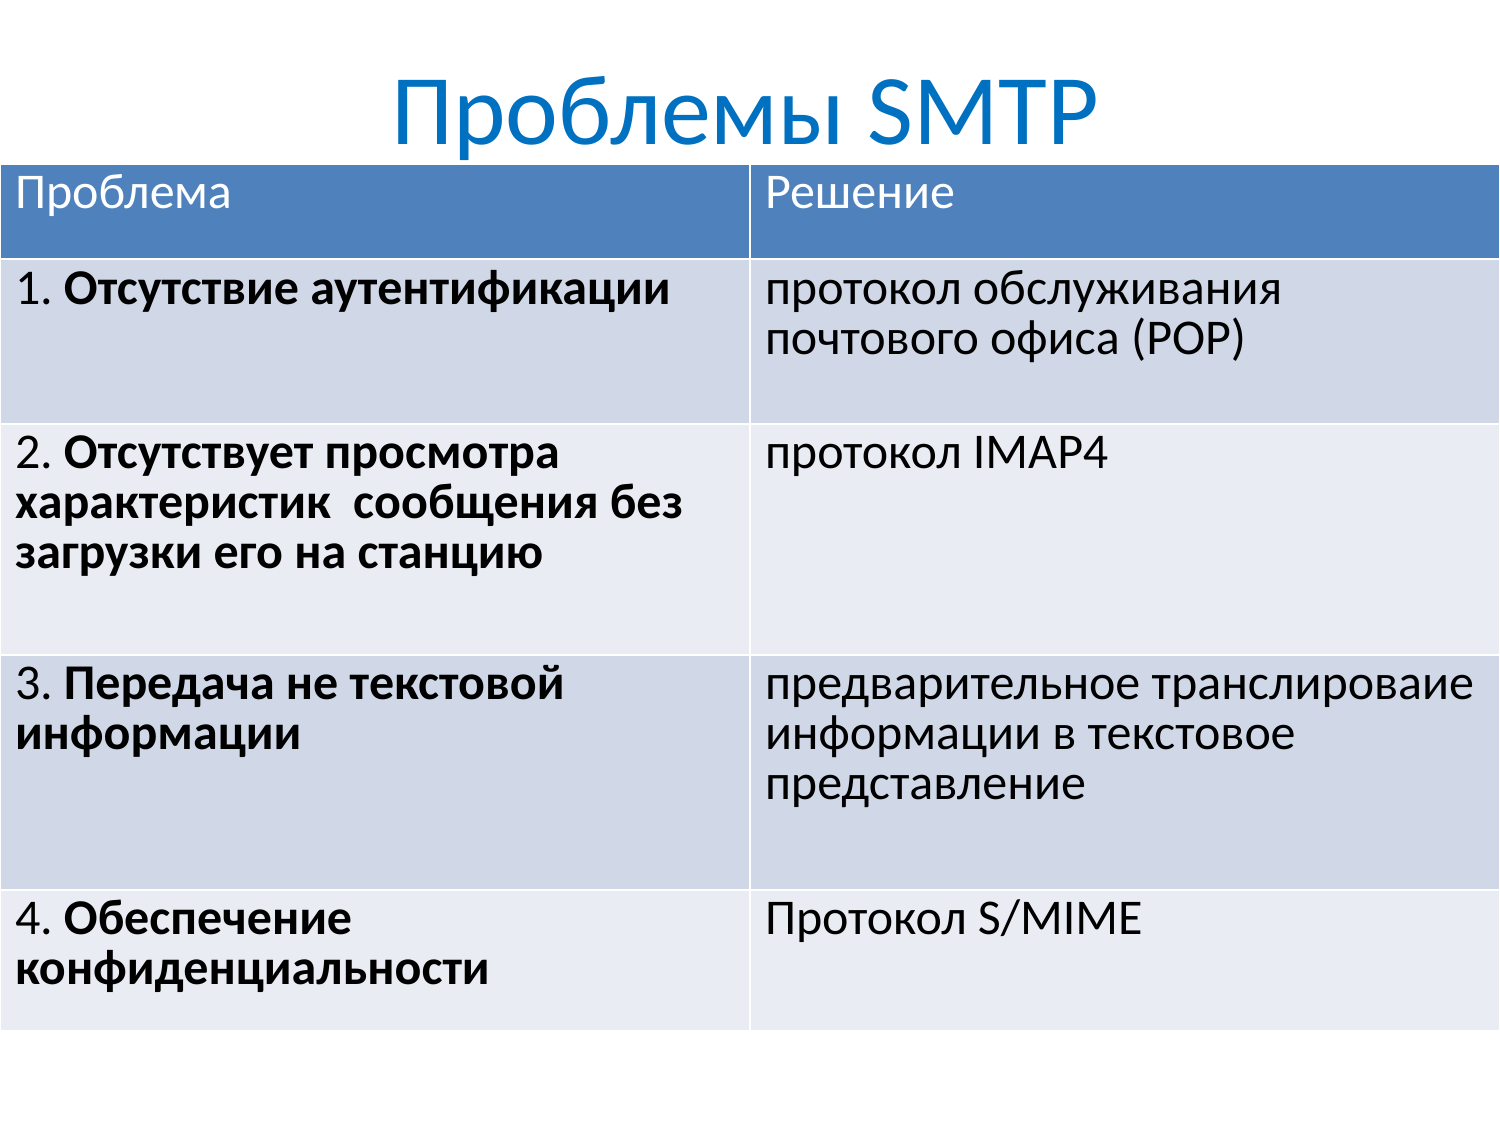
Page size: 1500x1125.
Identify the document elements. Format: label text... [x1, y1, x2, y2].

table_cell протокол обслуживания почтового офиса (POP) [751, 260, 1499, 423]
table_cell 3. Передача не текстовой информации [1, 656, 749, 889]
title Проблемы SMTP [70, 35, 1421, 163]
table_cell 1. Отсутствие аутентификации [1, 260, 749, 423]
table_cell Протокол S/MIME [751, 891, 1499, 1030]
table_cell протокол IMAP4 [751, 425, 1499, 654]
table_cell 4. Обеспечение конфиденциальности [1, 891, 749, 1030]
table_cell 2. Отсутствует просмотра характеристик сообщения без загрузки его на станцию [1, 425, 749, 654]
table_header Проблема [1, 165, 749, 258]
table_cell предварительное транслироваие информации в текстовое представление [751, 656, 1499, 889]
table_header Решение [751, 165, 1499, 258]
